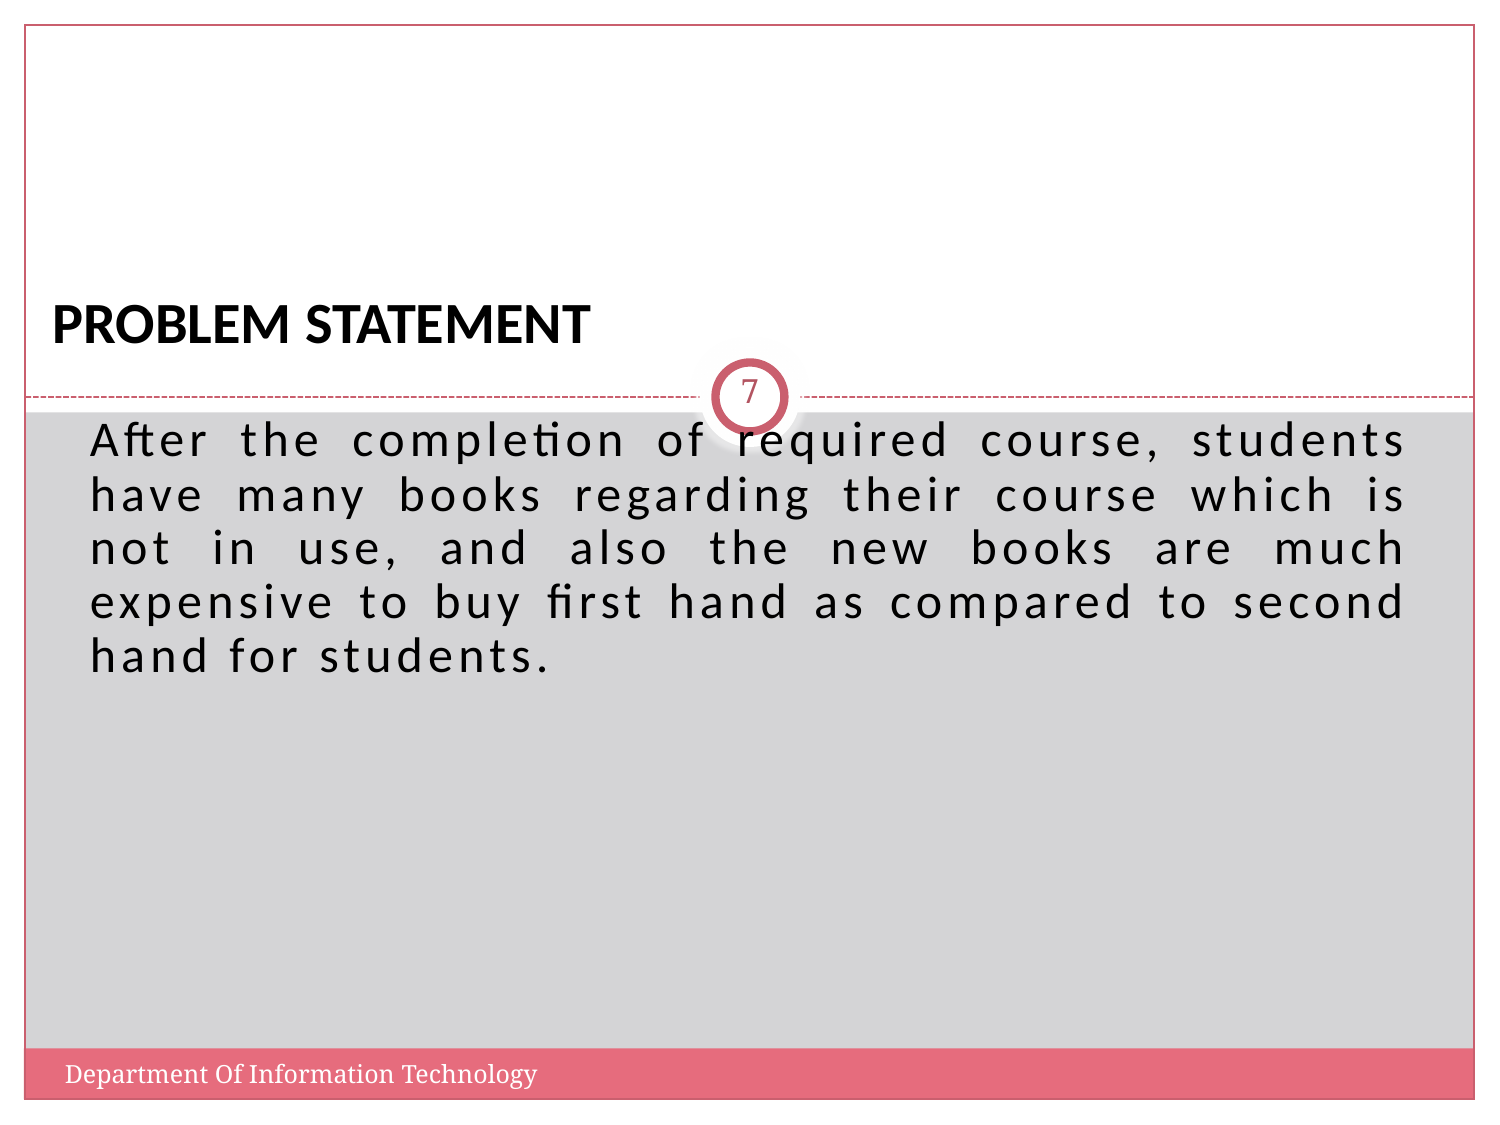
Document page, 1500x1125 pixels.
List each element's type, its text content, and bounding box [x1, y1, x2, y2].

slide_number 7 [712, 363, 788, 435]
subtitle After the completion of required course, students have many books regarding their course which is not in use, and also the new books are much expensive to buy first hand as compared to second hand for students. [75, 200, 1425, 975]
title PROBLEM STATEMENT [37, 174, 1388, 363]
footer Department Of Information Technology [50, 1051, 638, 1112]
